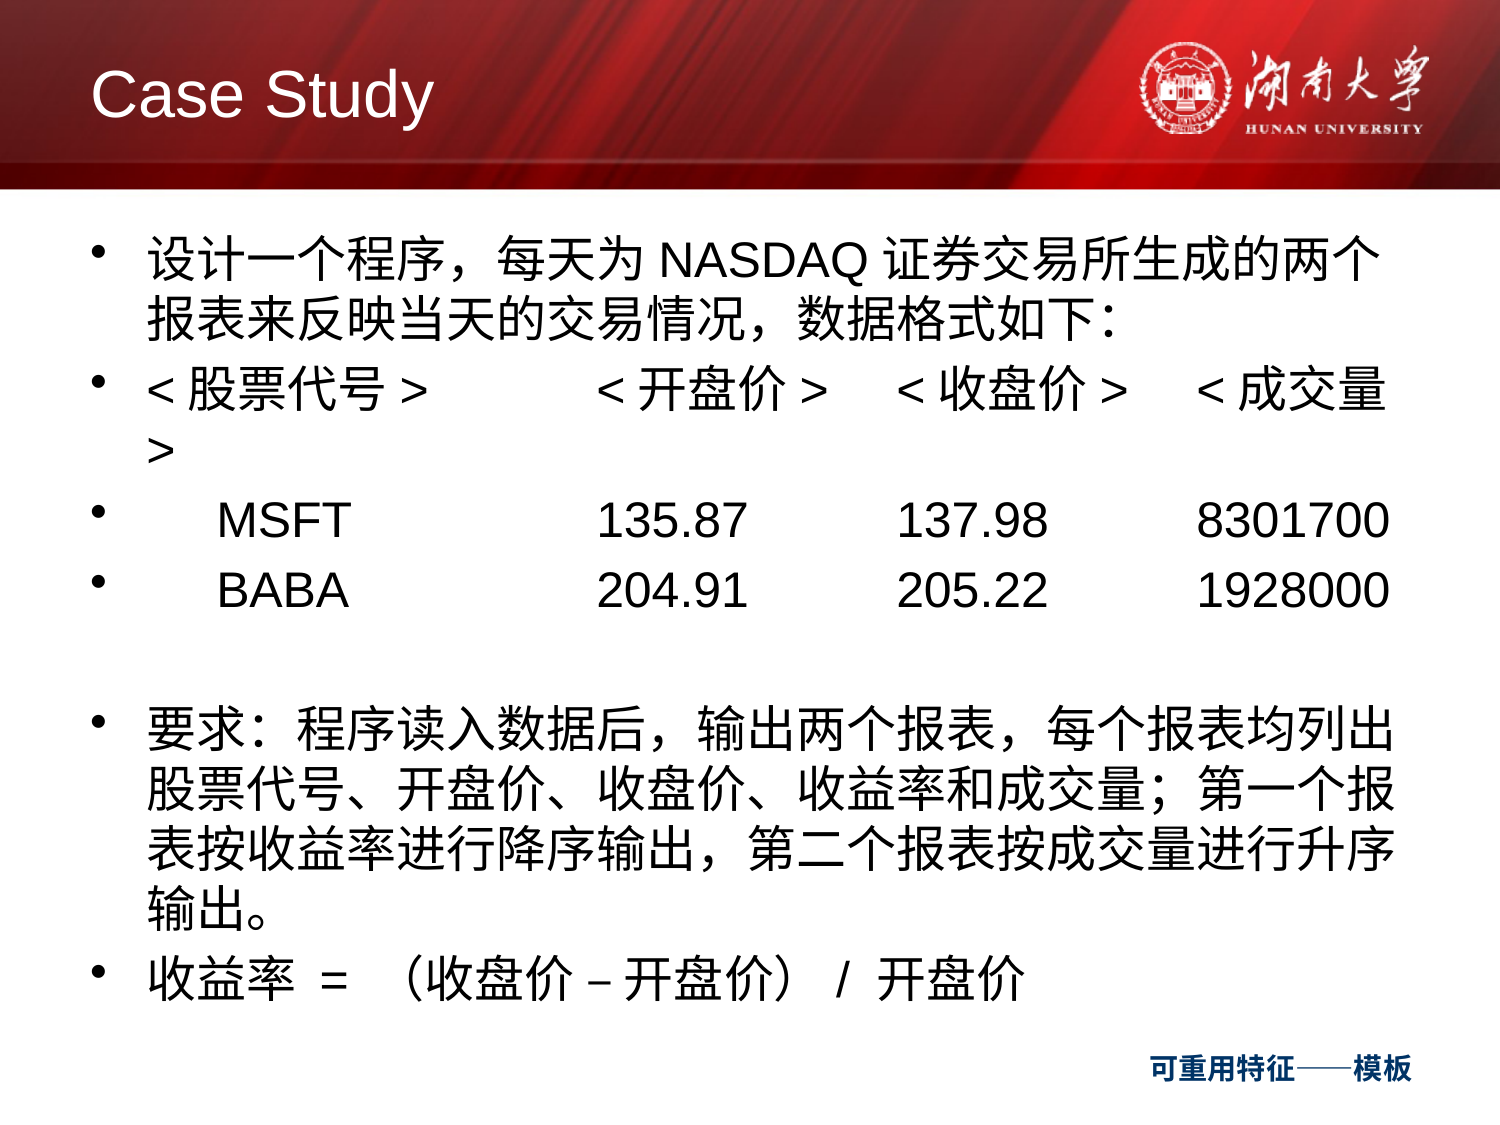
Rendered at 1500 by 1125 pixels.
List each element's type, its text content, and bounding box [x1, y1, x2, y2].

title Case Study [75, 45, 1425, 138]
list 设计一个程序，每天为NASDAQ证券交易所生成的两个报表来反映当天的交易情况，数据格式如下： <股票代号> <开盘价> <收盘价> <成交量> MSFT 135.87 137.98 8301700 BABA 204.91 205.22 1928000 要求：程序读入数据后，输出两个报表，每个报表均列出股票代号、开盘价、收盘价、收益率和成交量；第一个报表按收益率进行降序输出，第二个报表按成交量进行升序输出。 收益率 = （收盘价 – 开盘价）/ 开盘价 [75, 220, 1425, 1005]
picture [0, 0, 1500, 1125]
